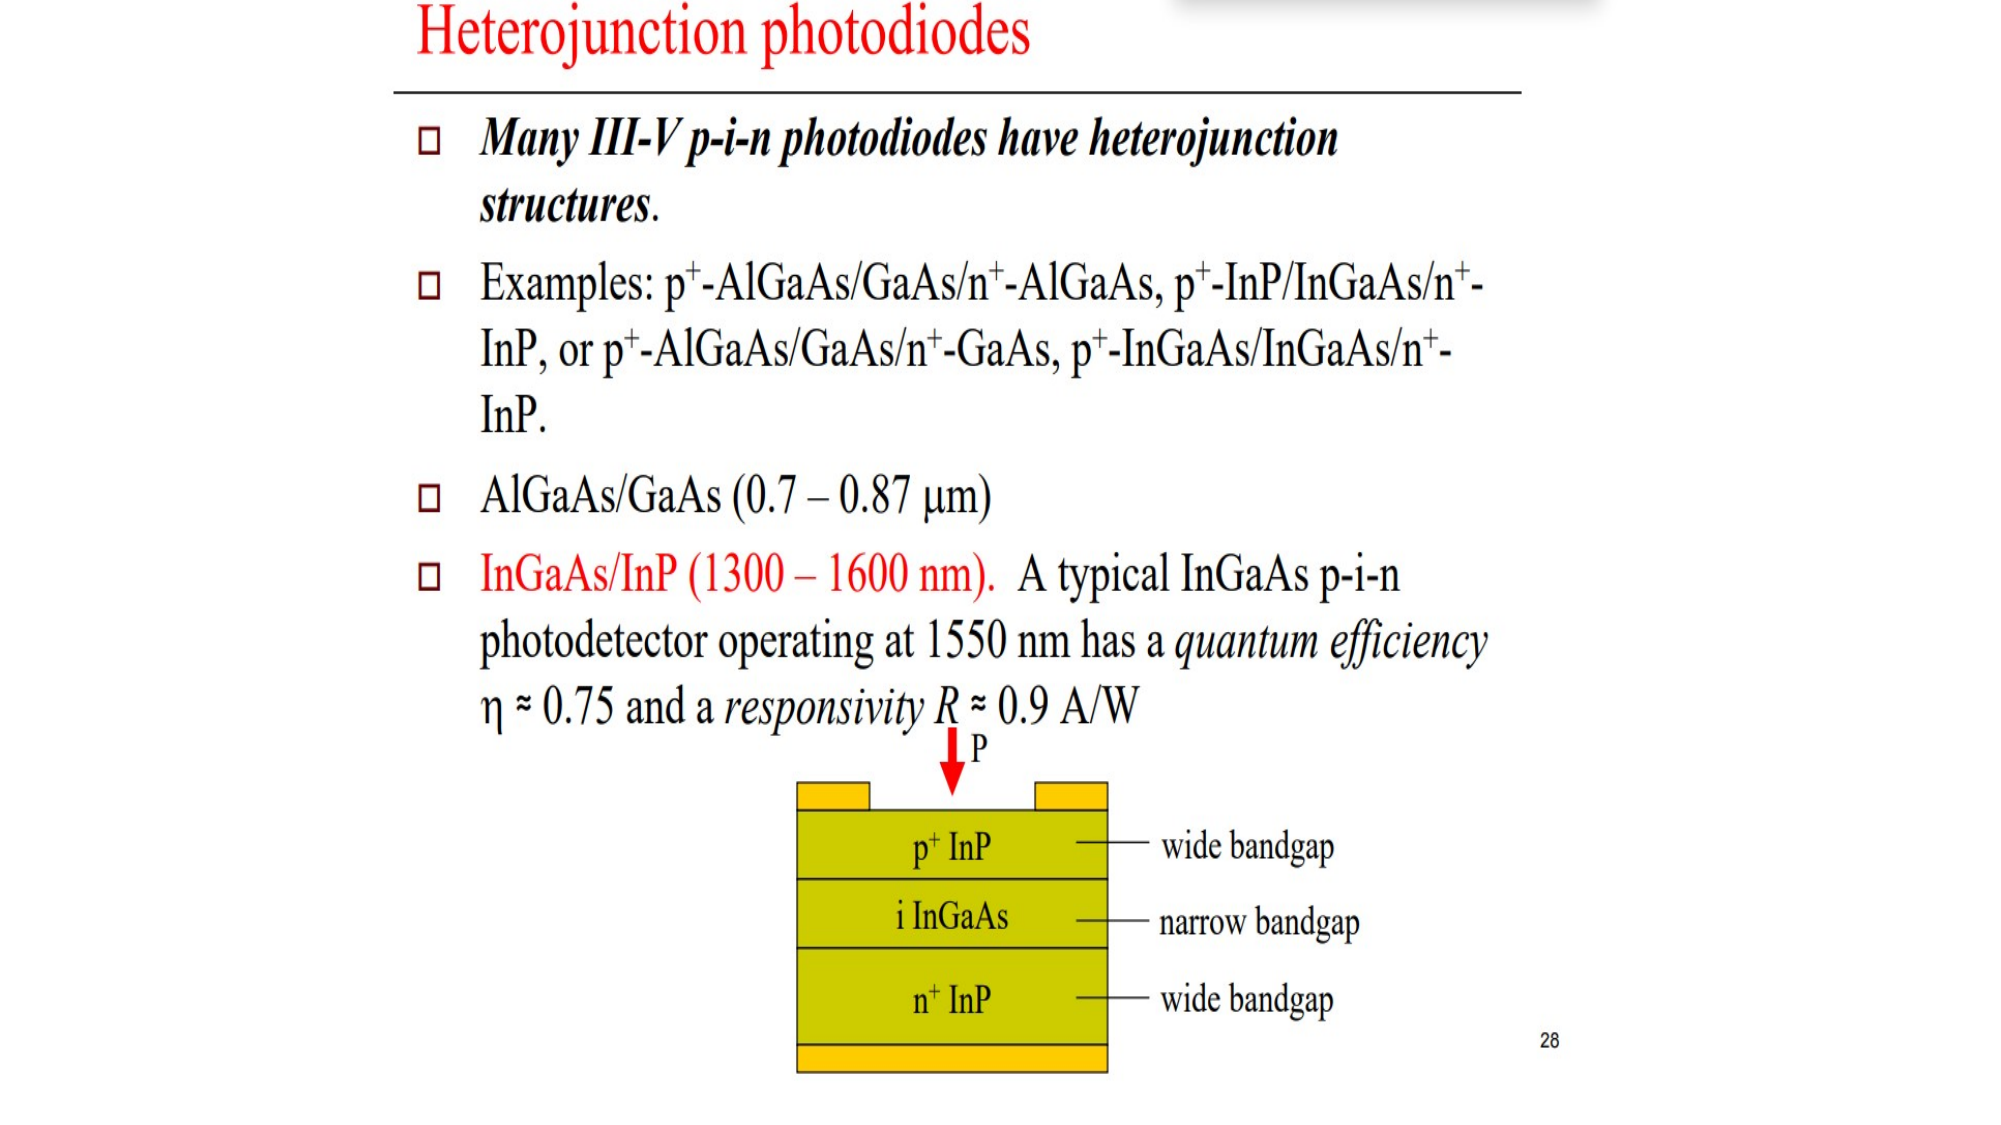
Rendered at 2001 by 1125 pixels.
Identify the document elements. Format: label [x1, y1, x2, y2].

picture [378, 0, 1622, 1125]
